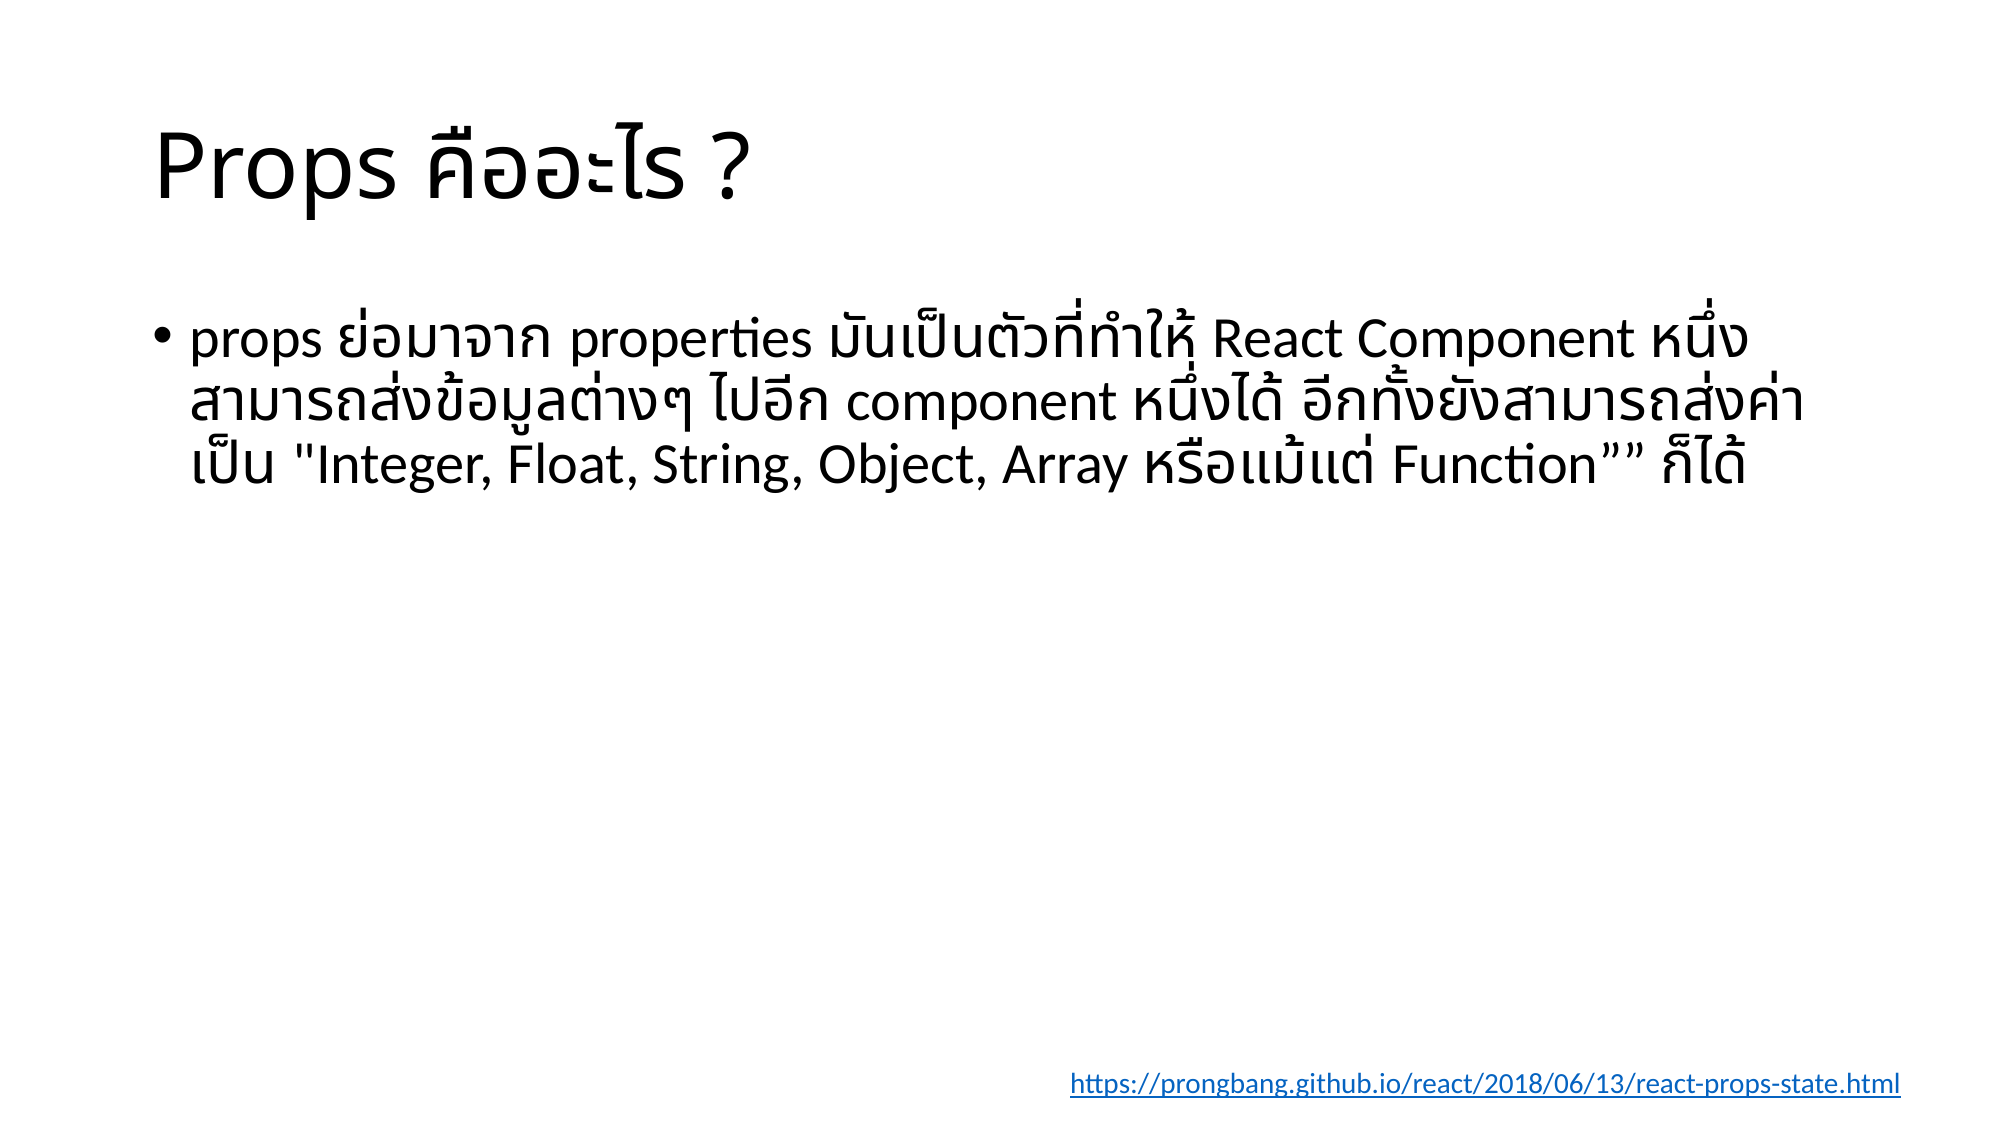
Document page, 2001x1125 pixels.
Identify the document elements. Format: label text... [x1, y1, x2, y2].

title Props คืออะไร ? [137, 59, 1863, 278]
text_box https://prongbang.github.io/react/2018/06/13/react-props-state.html [916, 1057, 1917, 1107]
list props ย่อมาจาก properties มันเป็นตัวที่ทำให้ React Component หนึ่งสามารถส่งข้อมูลต่างๆ ไปอีก component หนึ่งได้ อีกทั้งยังสามารถส่งค่าเป็น "Integer, Float, String, Object, Array หรือแม้แต่ Function”” ก็ได้ [137, 299, 1863, 1014]
